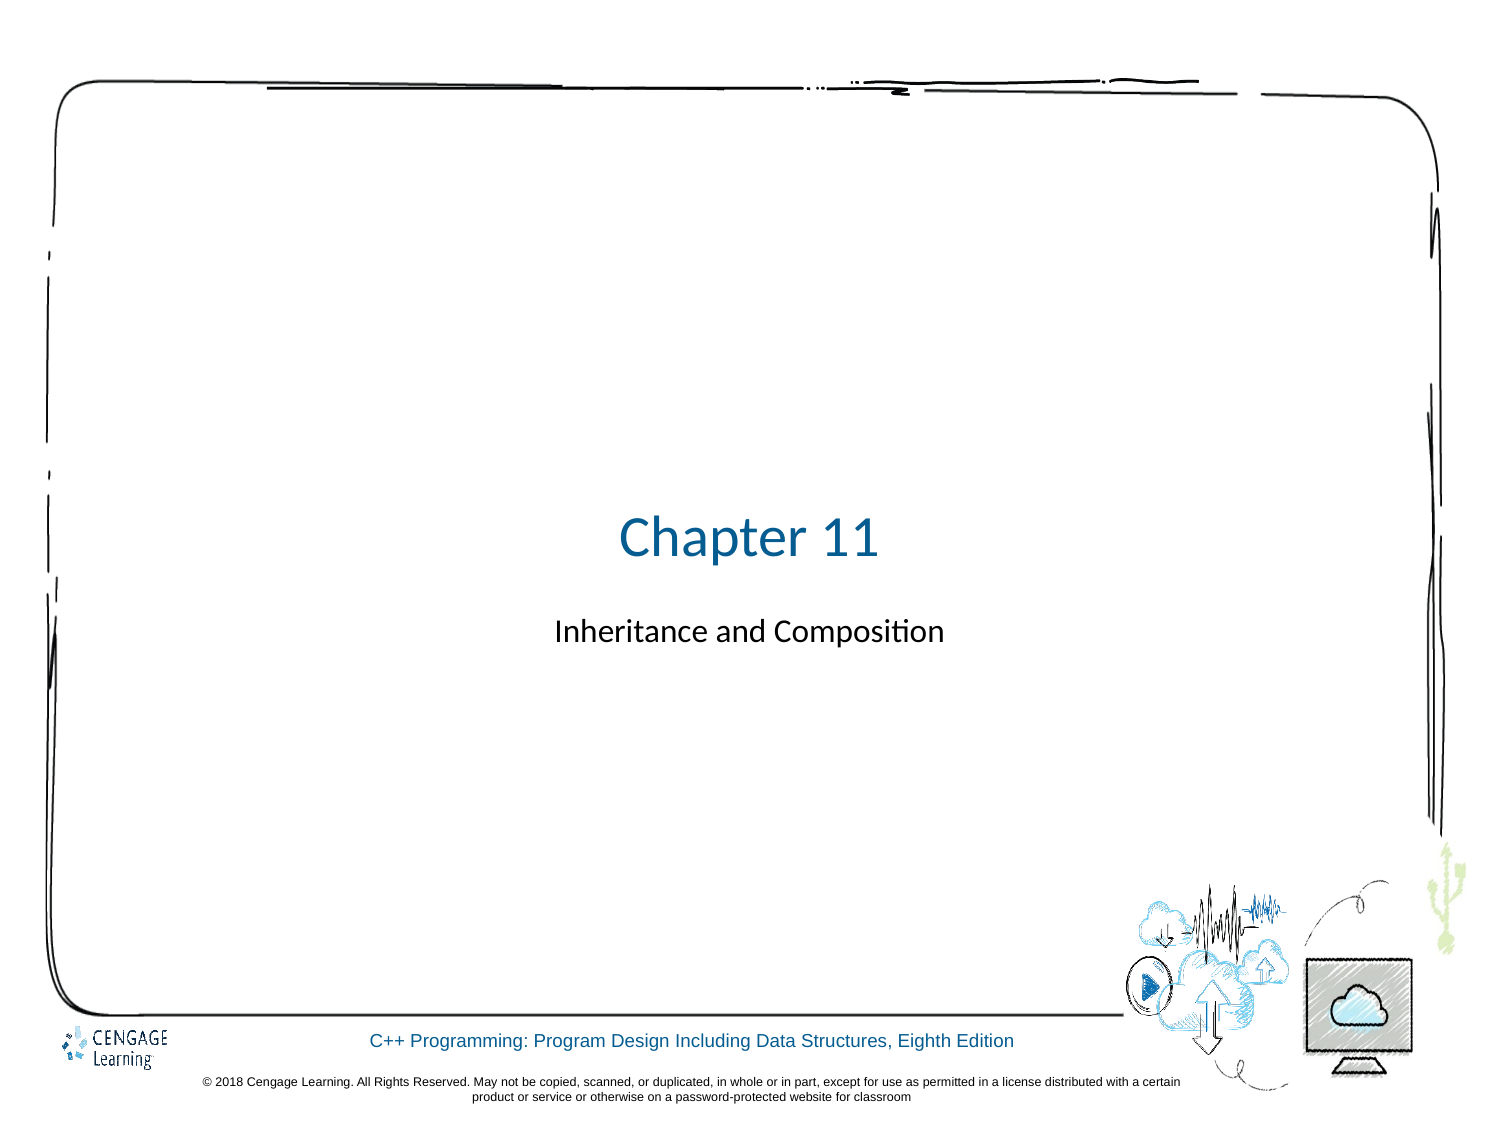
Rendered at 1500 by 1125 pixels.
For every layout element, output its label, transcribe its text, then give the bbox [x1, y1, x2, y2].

picture [45, 41, 1475, 1113]
footer © 2018 Cengage Learning. All Rights Reserved. May not be copied, scanned, or duplicated, in whole or in part, except for use as permitted in a license distributed with a certain product or service or otherwise on a password-protected website for classroom [166, 1059, 1217, 1120]
subtitle Inheritance and Composition [114, 611, 1386, 651]
title Chapter 11 [114, 508, 1386, 569]
picture [1302, 863, 1413, 1079]
